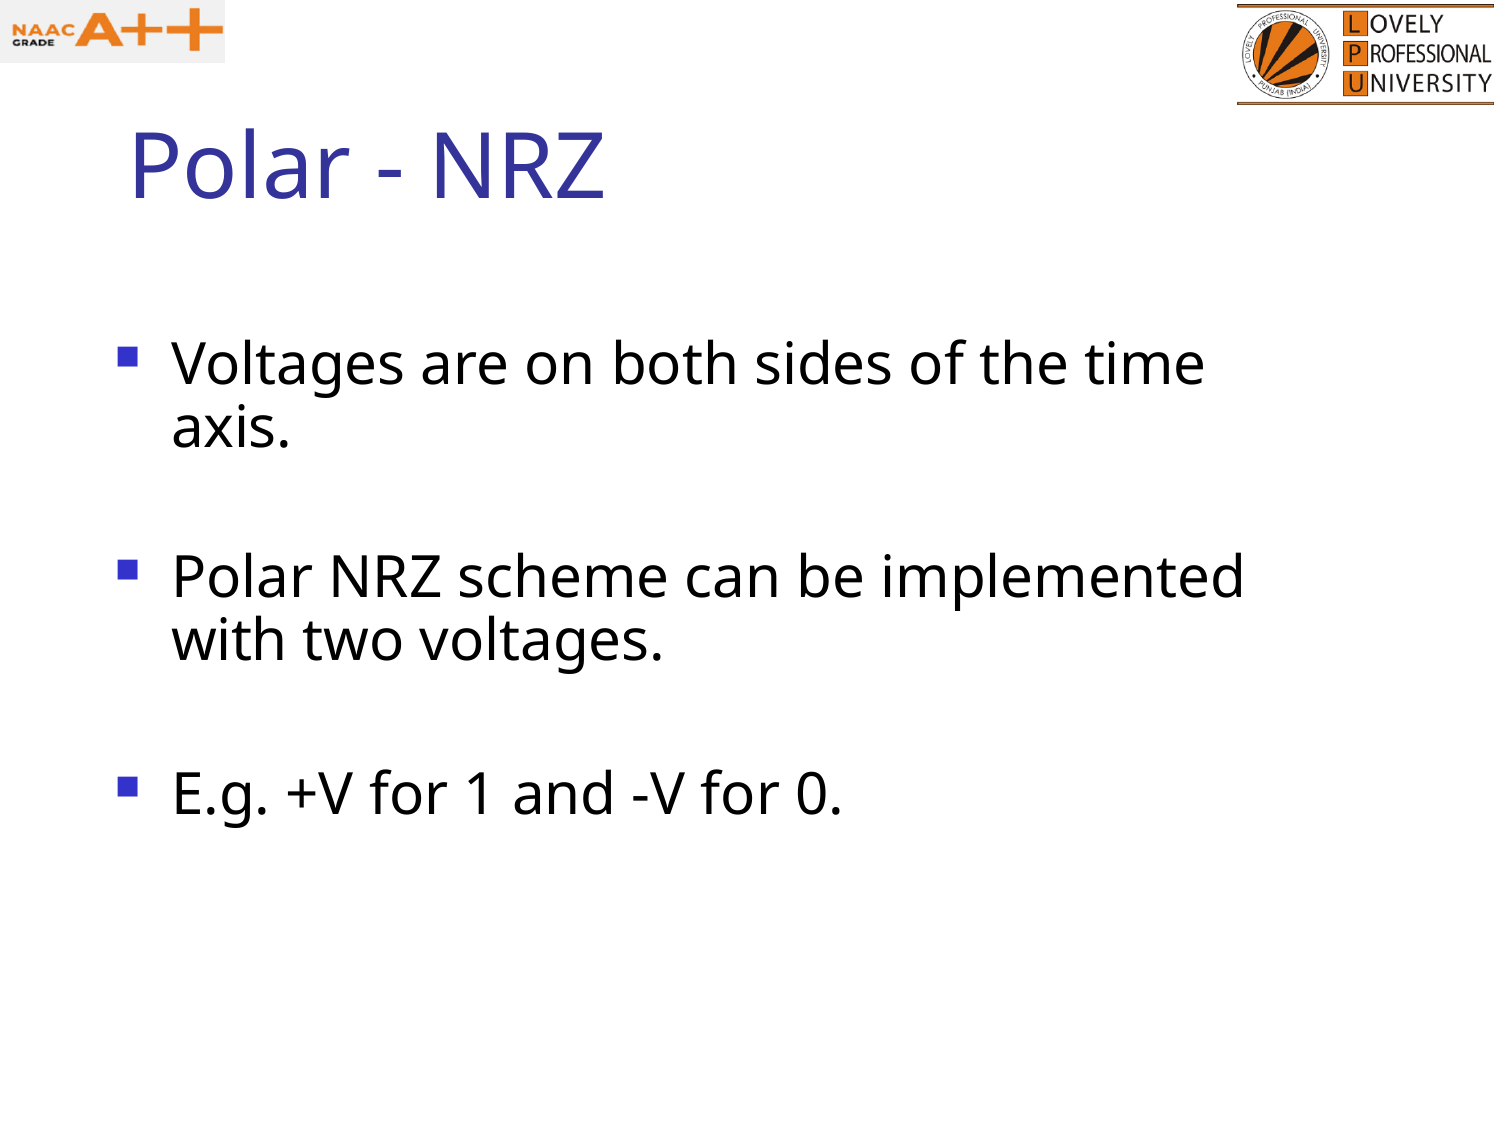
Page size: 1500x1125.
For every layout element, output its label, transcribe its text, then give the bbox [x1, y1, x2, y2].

text_box Voltages are on both sides of the time axis. Polar NRZ scheme can be implemented with two voltages. E.g. +V for 1 and -V for 0. [112, 323, 1361, 826]
picture [0, 0, 226, 63]
title Polar - NRZ [125, 105, 1322, 296]
picture [1237, 3, 1495, 105]
